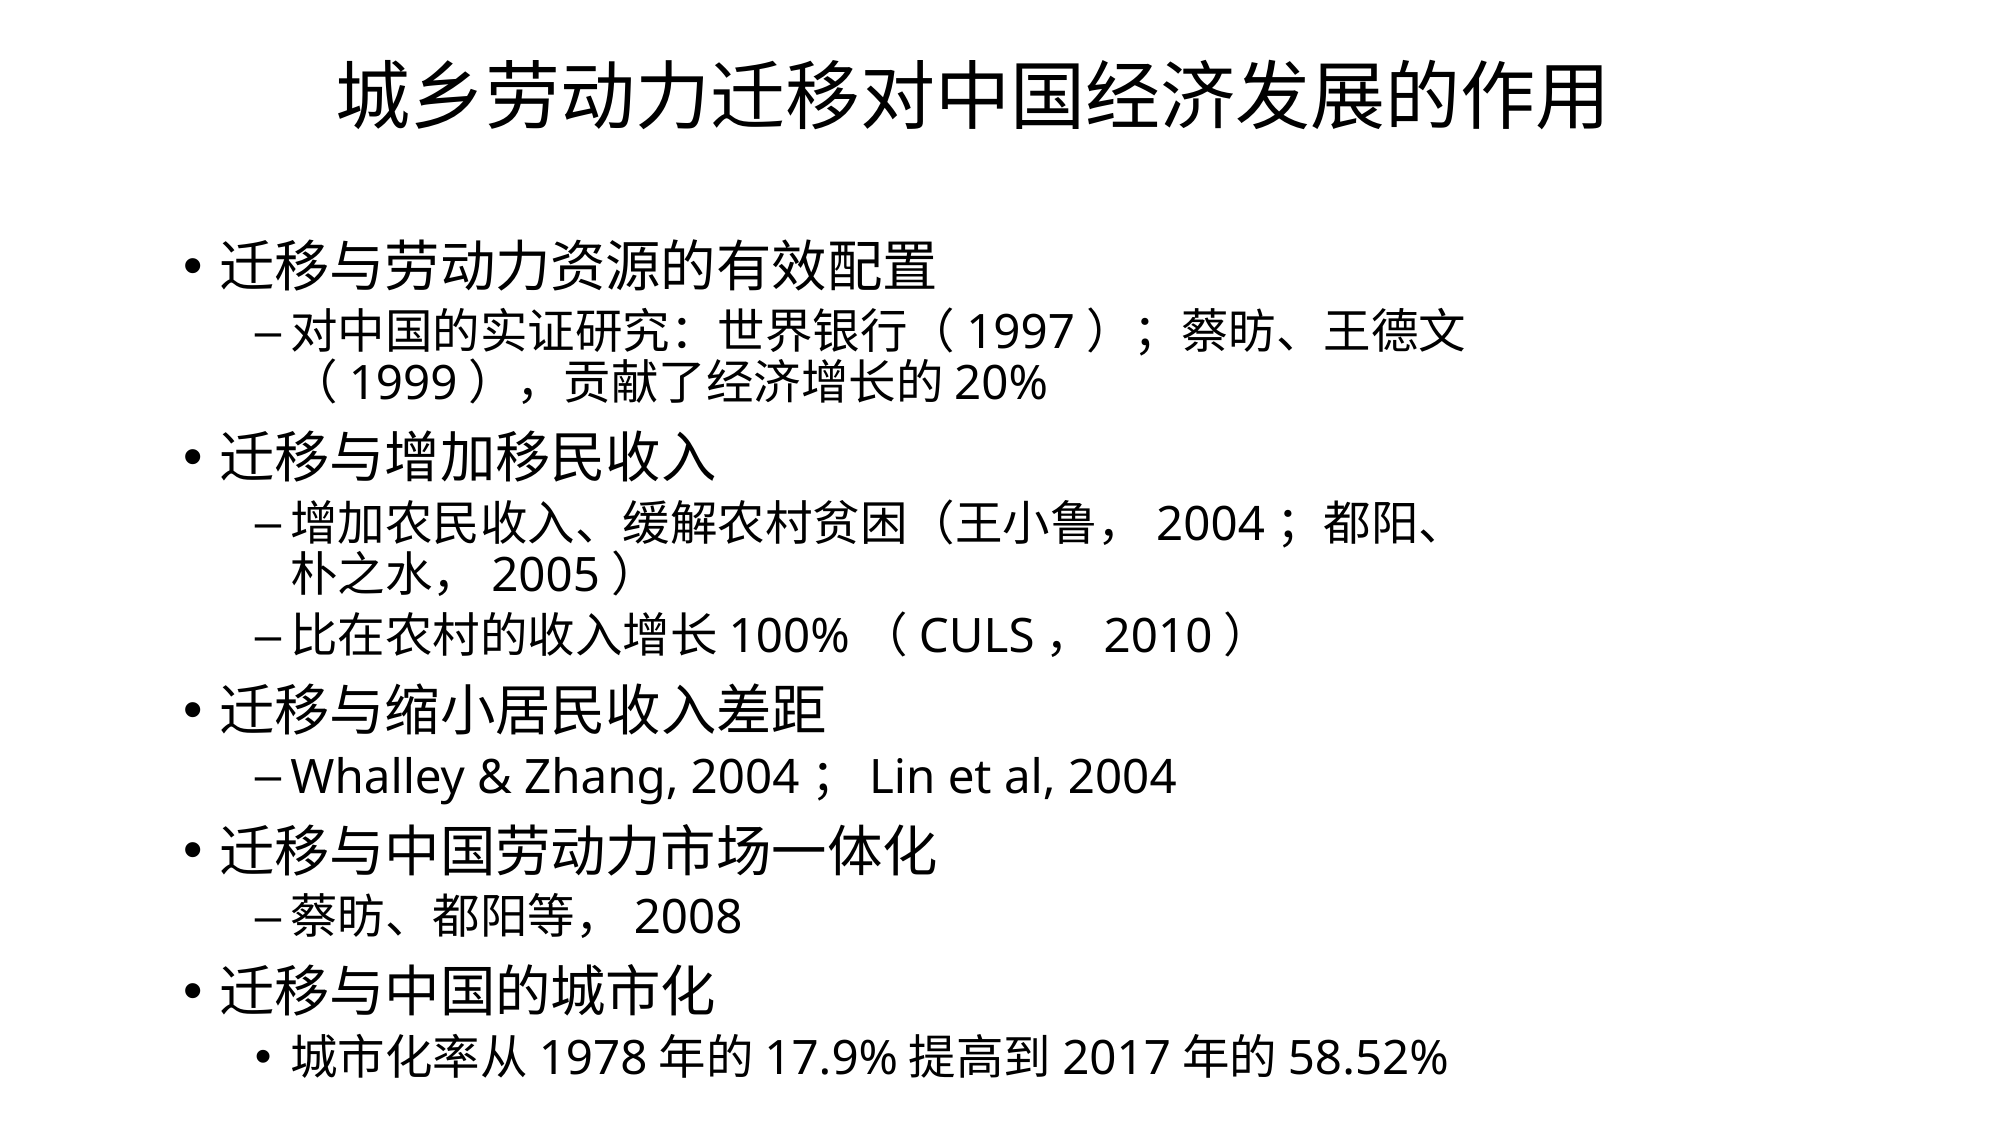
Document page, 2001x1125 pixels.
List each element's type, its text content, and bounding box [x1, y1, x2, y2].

title 城乡劳动力迁移对中国经济发展的作用 [320, 35, 1671, 164]
list 迁移与劳动力资源的有效配置 对中国的实证研究：世界银行（1997）；蔡昉、王德文（1999），贡献了经济增长的20% 迁移与增加移民收入 增加农民收入、缓解农村贫困（王小鲁，2004；都阳、朴之水，2005） 比在农村的收入增长100%（CULS，2010） 迁移与缩小居民收入差距 Whalley & Zhang, 2004；Lin et al, 2004 迁移与中国劳动力市场一体化 蔡昉、都阳等，2008 迁移与中国的城市化 城市化率从1978年的17.9%提高到2017年的58.52% [168, 230, 1519, 1110]
